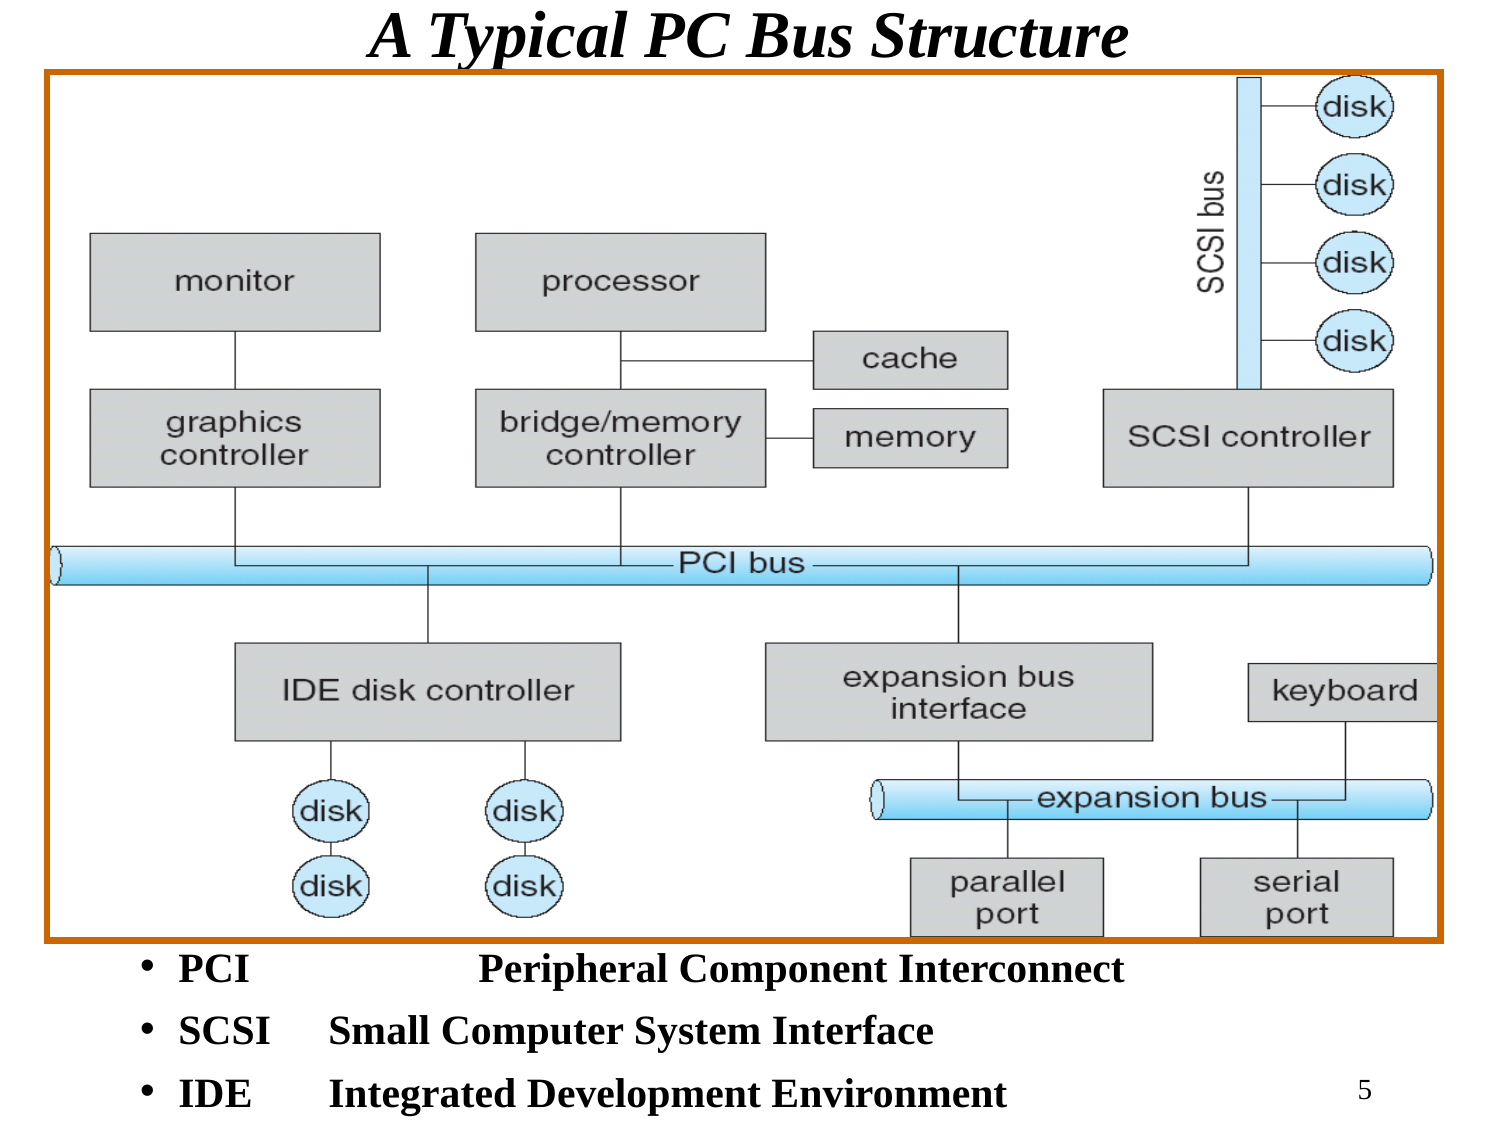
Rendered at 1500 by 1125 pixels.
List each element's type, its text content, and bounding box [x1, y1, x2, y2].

picture [49, 74, 1438, 938]
slide_number 5 [1074, 1062, 1388, 1125]
title A Typical PC Bus Structure [0, 0, 1500, 63]
text_box PCI Peripheral Component Interconnect SCSI Small Computer System Interface IDE Integrated Development Environment [87, 947, 1300, 1123]
